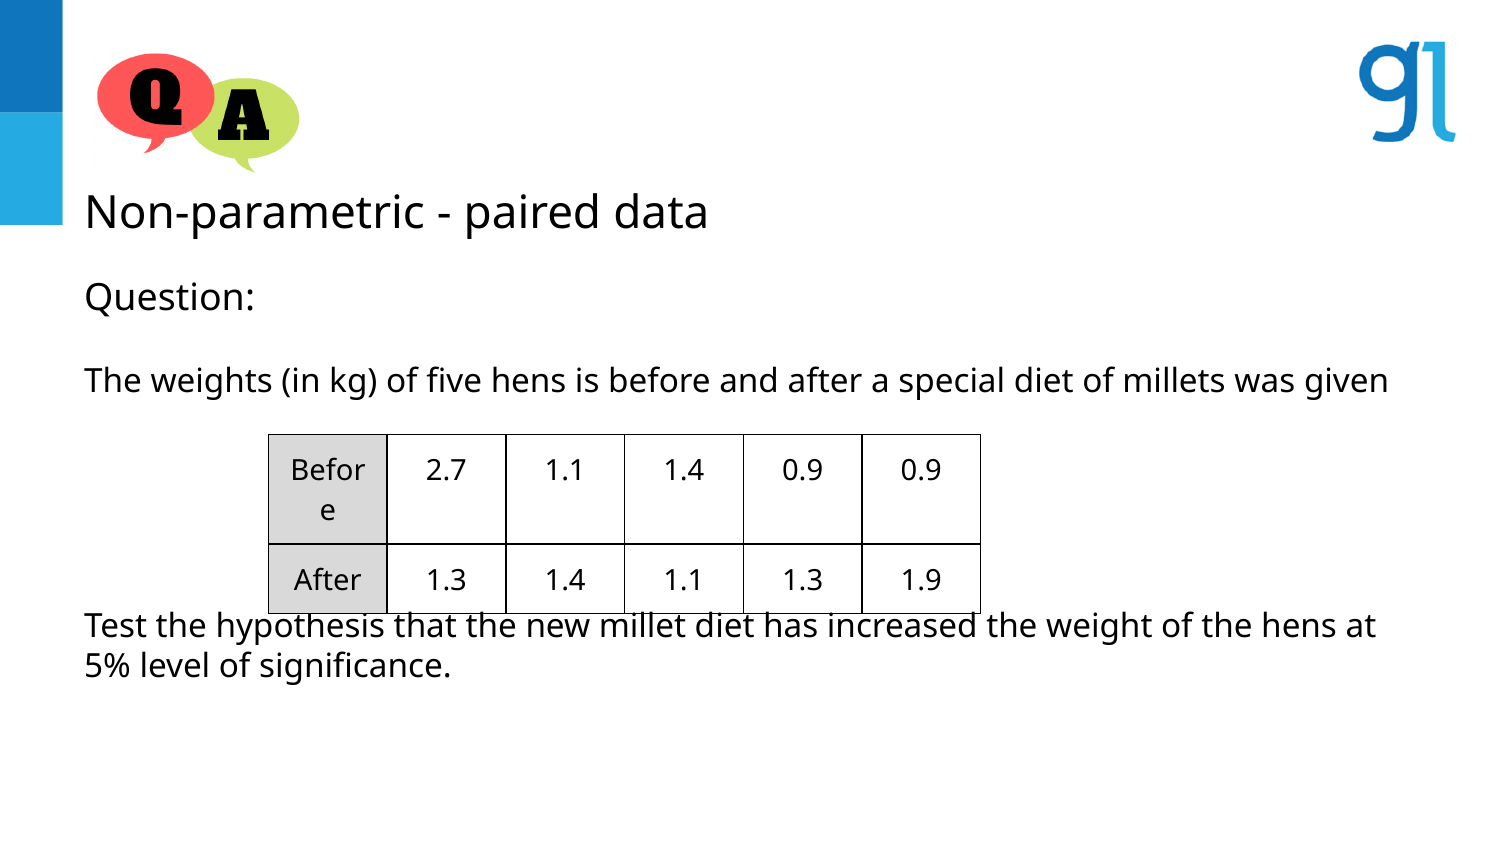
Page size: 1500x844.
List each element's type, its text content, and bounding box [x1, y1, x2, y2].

table_header 0.9 [744, 435, 861, 543]
subtitle Non-parametric - paired data [69, 159, 946, 225]
text_box Question: The weights (in kg) of five hens is before and after a special diet of millets was given Test the hypothesis that the new millet diet has increased the weight of the hens at 5% level of significance. [69, 257, 1448, 741]
table_cell 1.3 [744, 545, 861, 613]
picture [91, 48, 307, 159]
table_cell 1.9 [863, 545, 980, 613]
table_cell 1.3 [388, 545, 505, 613]
table_header Before [269, 435, 386, 543]
table_header 1.1 [507, 435, 624, 543]
table_header 2.7 [388, 435, 505, 543]
table_header 1.4 [625, 435, 743, 543]
table_cell After [269, 545, 386, 613]
picture [1331, 17, 1482, 167]
table_header 0.9 [863, 435, 980, 543]
table_cell 1.4 [507, 545, 624, 613]
table_cell 1.1 [625, 545, 743, 613]
